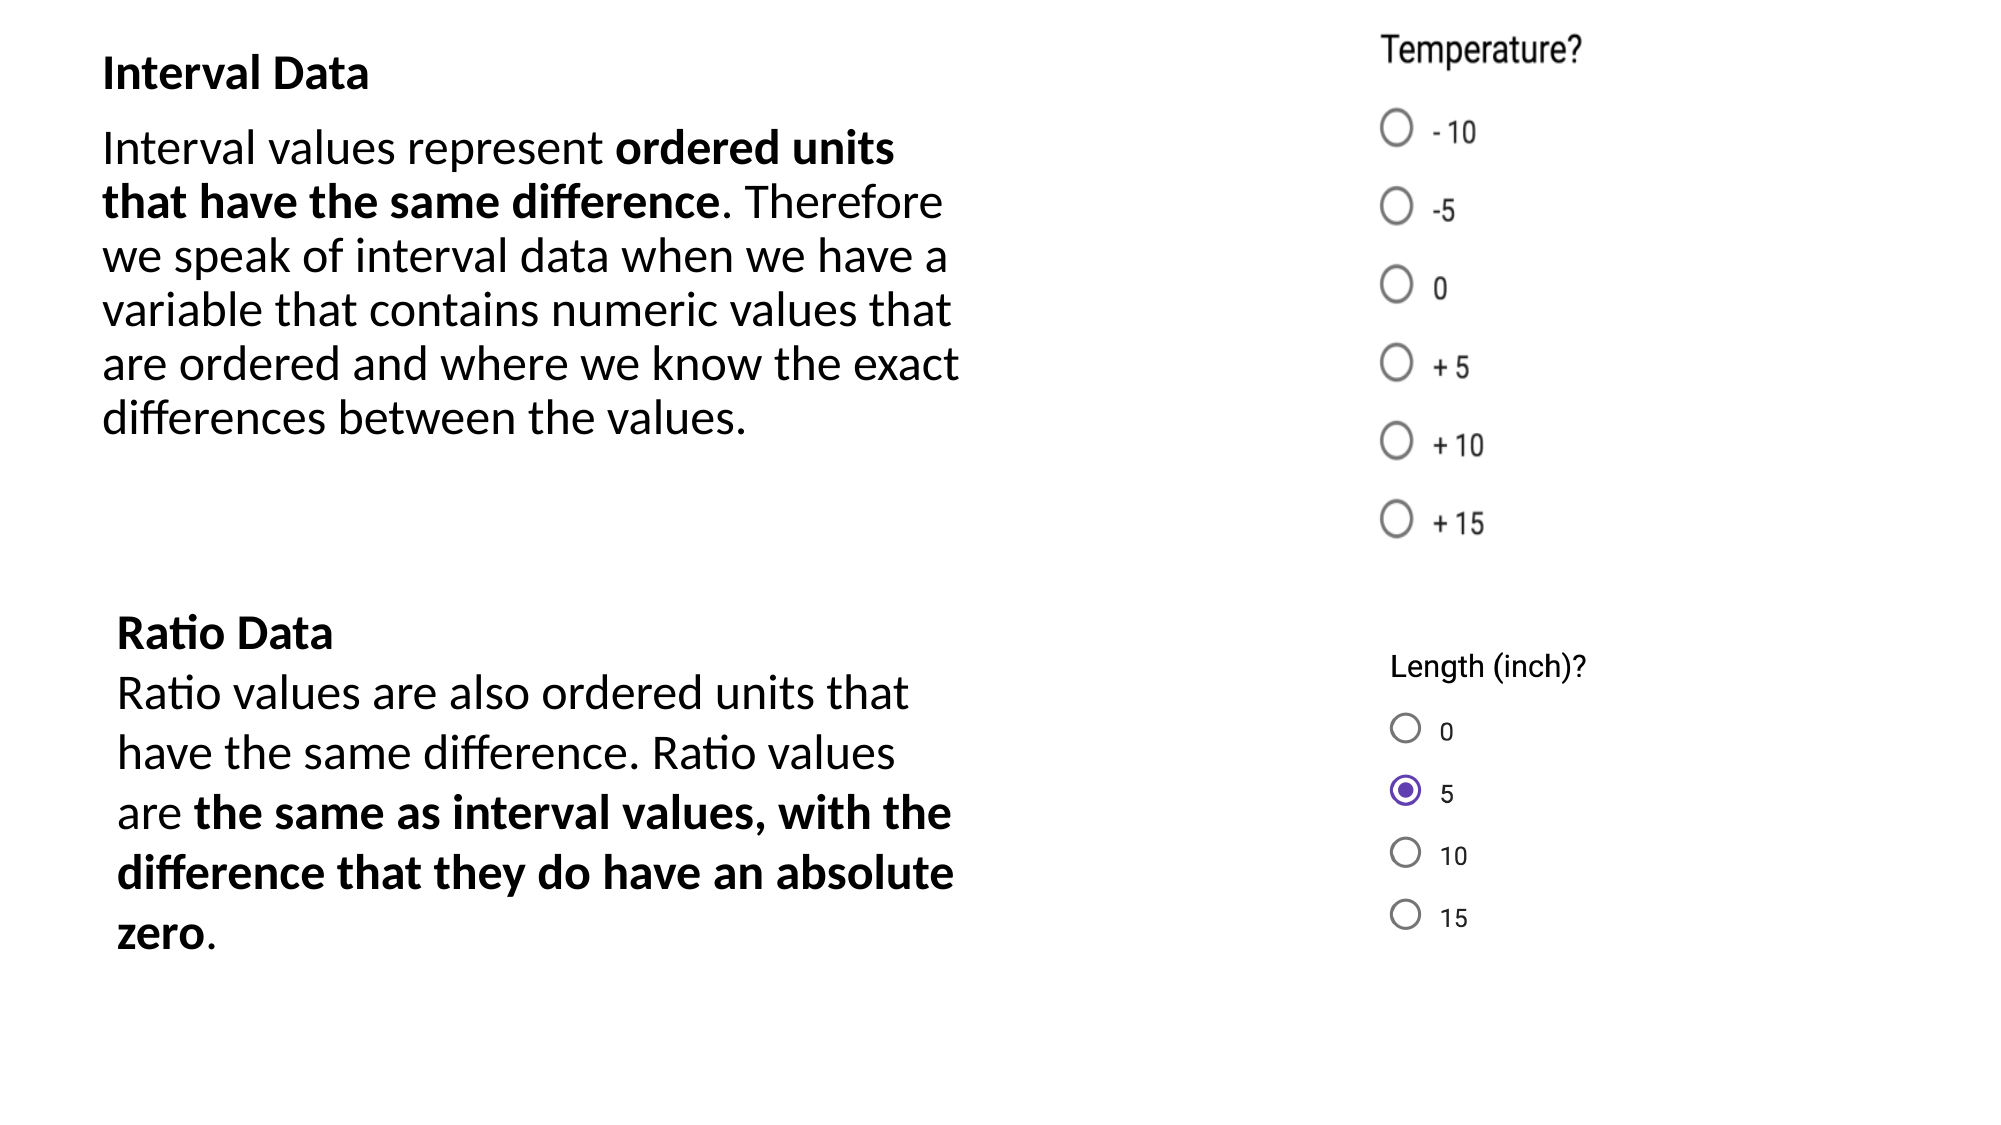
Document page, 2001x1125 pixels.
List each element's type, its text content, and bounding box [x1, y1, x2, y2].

picture [1036, 632, 1956, 971]
picture [992, 9, 2000, 563]
list Interval Data Interval values represent ordered units that have the same difference. Therefore we speak of interval data when we have a variable that contains numeric values that are ordered and where we know the exact differences between the values. [86, 38, 1003, 753]
text_box Ratio Data Ratio values are also ordered units that have the same difference. Ratio values are the same as interval values, with the difference that they do have an absolute zero. [102, 592, 988, 967]
